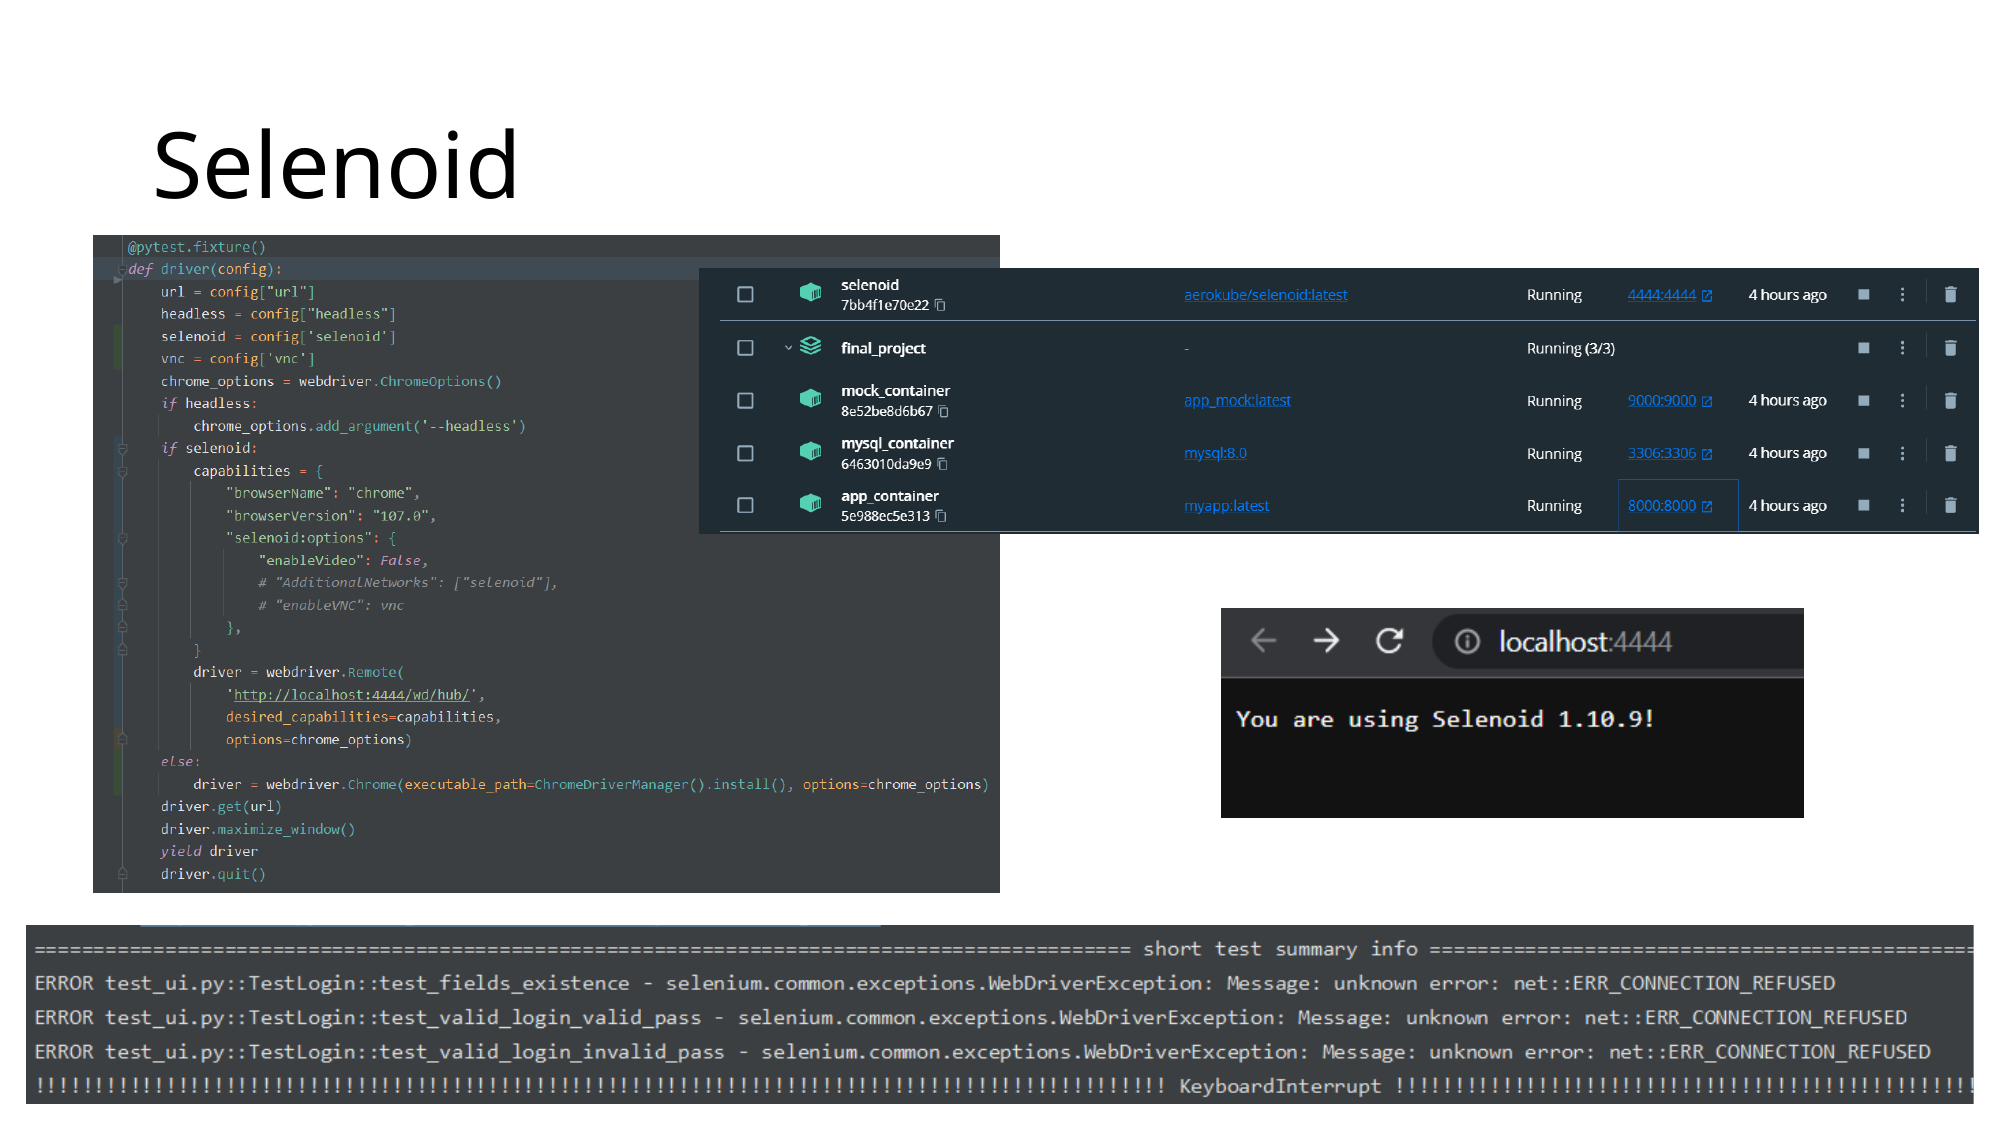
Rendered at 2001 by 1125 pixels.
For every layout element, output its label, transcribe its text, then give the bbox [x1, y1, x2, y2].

title Selenoid [137, 59, 1863, 268]
picture [93, 235, 1979, 893]
picture [1221, 608, 1804, 818]
picture [26, 924, 1974, 1104]
